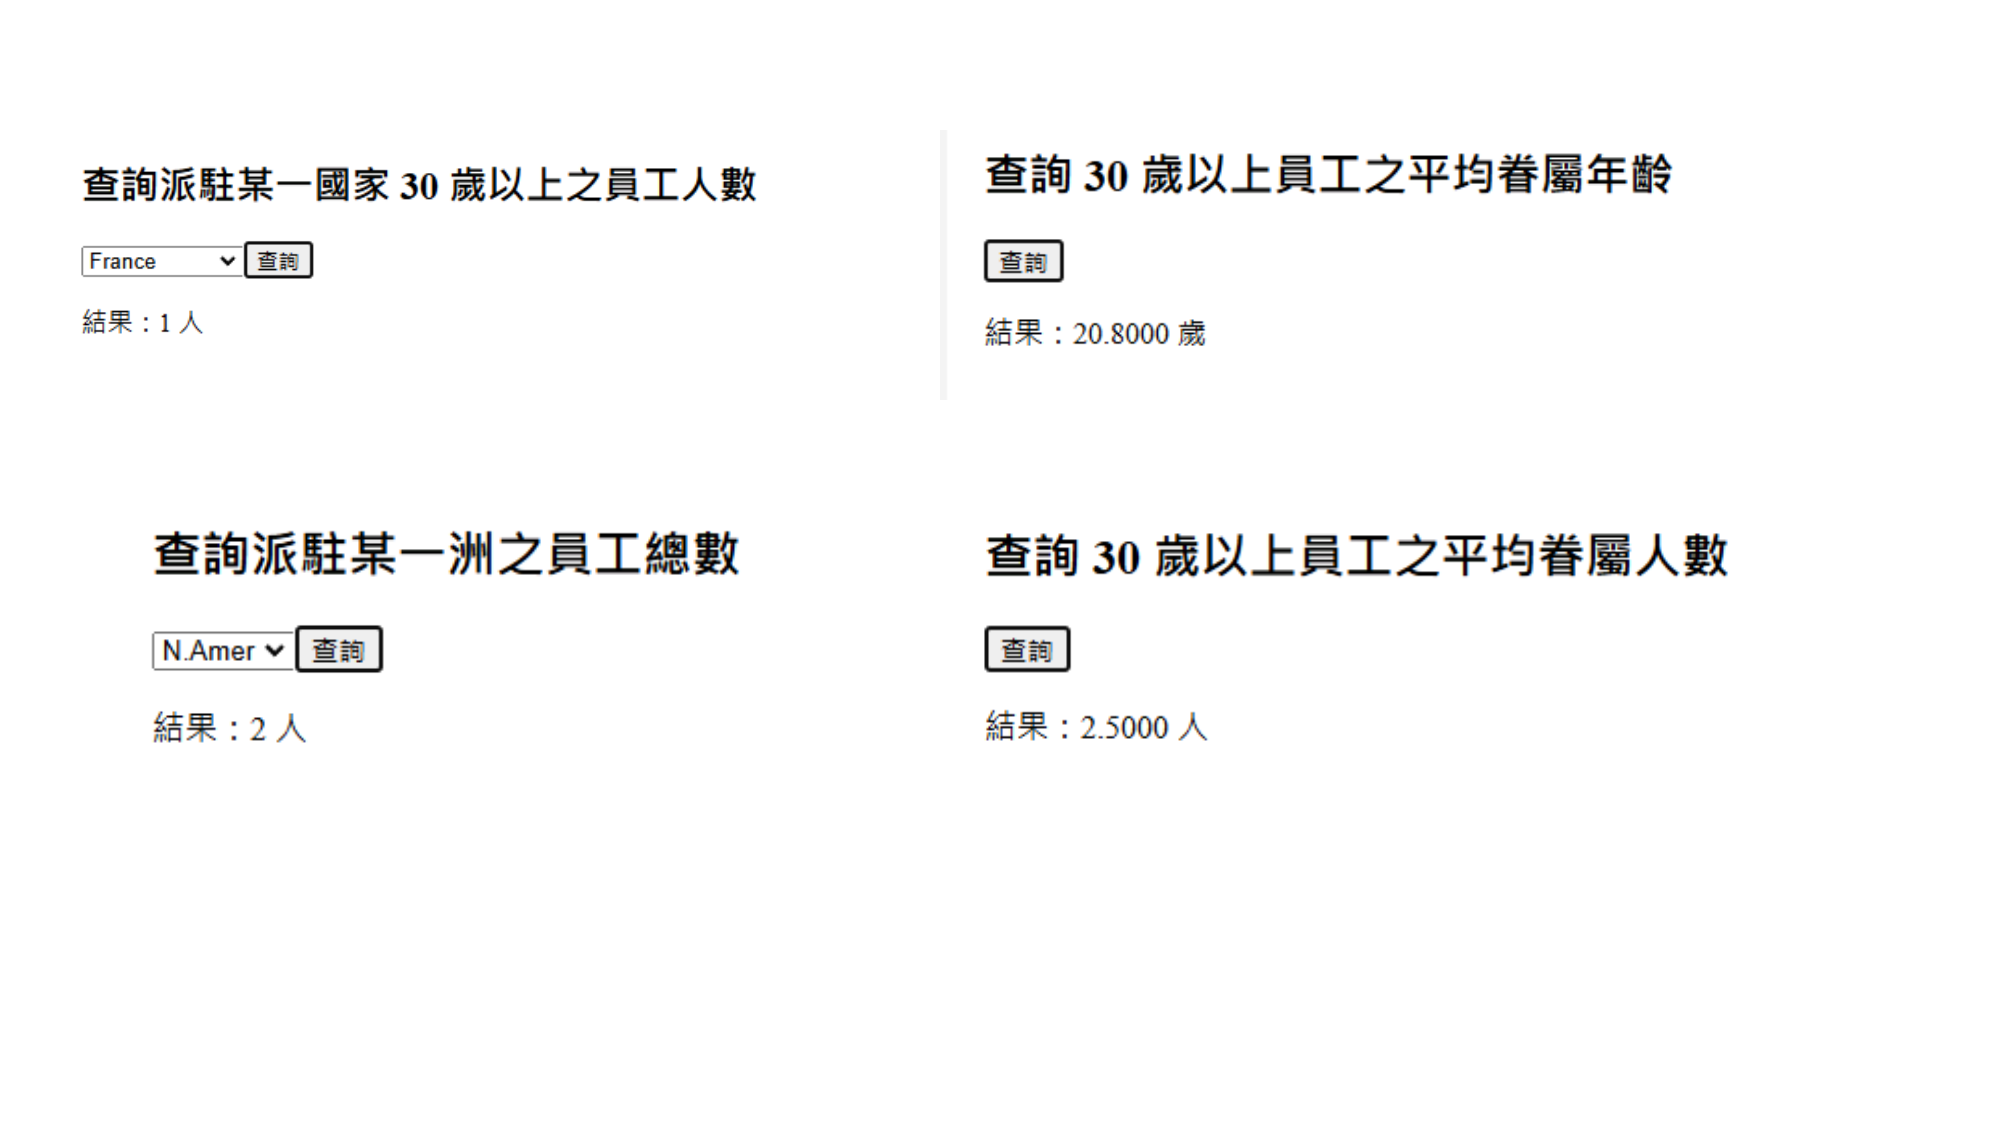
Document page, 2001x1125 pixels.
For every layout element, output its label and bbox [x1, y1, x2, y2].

picture [121, 498, 828, 798]
picture [951, 490, 1806, 807]
picture [55, 130, 828, 400]
picture [939, 130, 1817, 400]
